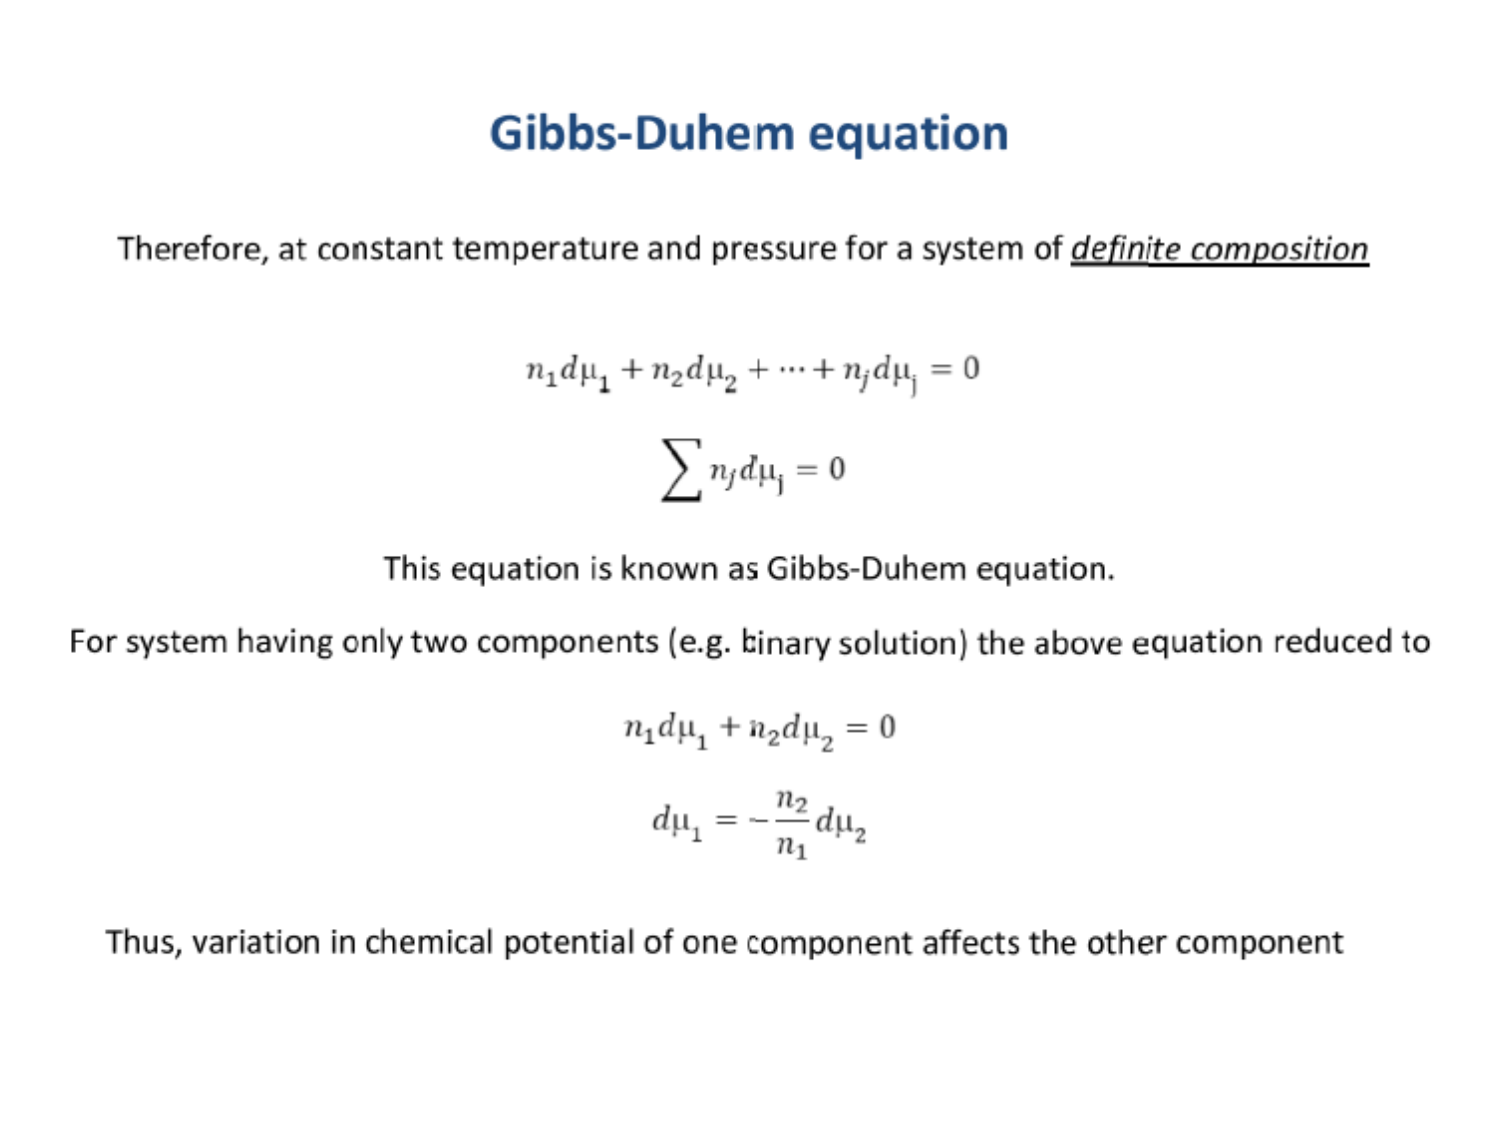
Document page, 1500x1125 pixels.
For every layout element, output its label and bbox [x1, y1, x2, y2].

picture [70, 46, 1456, 1020]
